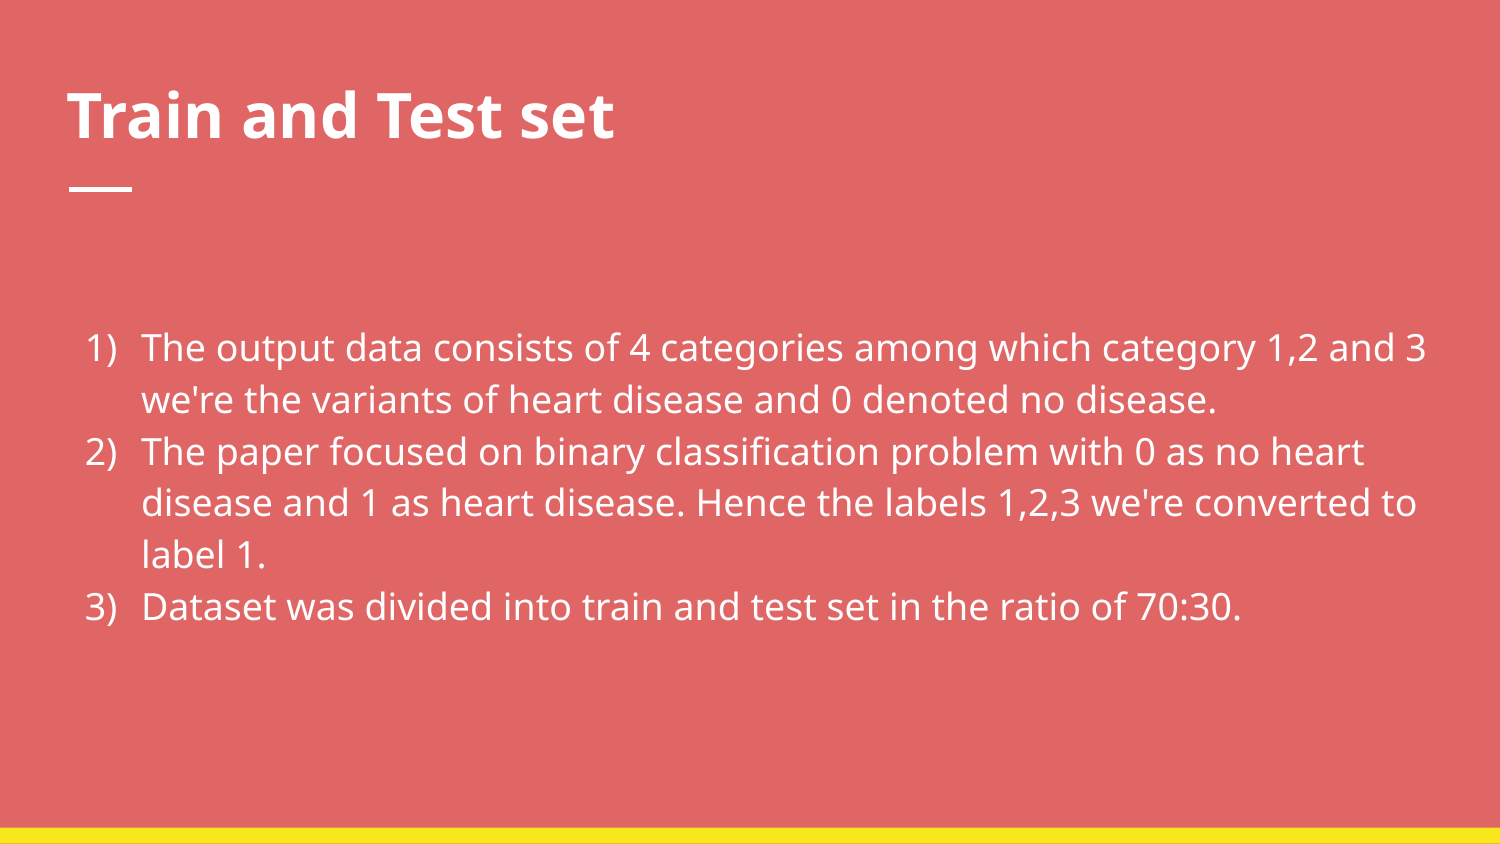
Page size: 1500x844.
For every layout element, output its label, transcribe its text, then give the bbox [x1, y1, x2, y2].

title Train and Test set [51, 61, 1449, 167]
list The output data consists of 4 categories among which category 1,2 and 3 we're the variants of heart disease and 0 denoted no disease. The paper focused on binary classification problem with 0 as no heart disease and 1 as heart disease. Hence the labels 1,2,3 we're converted to label 1. Dataset was divided into train and test set in the ratio of 70:30. [51, 232, 1449, 750]
